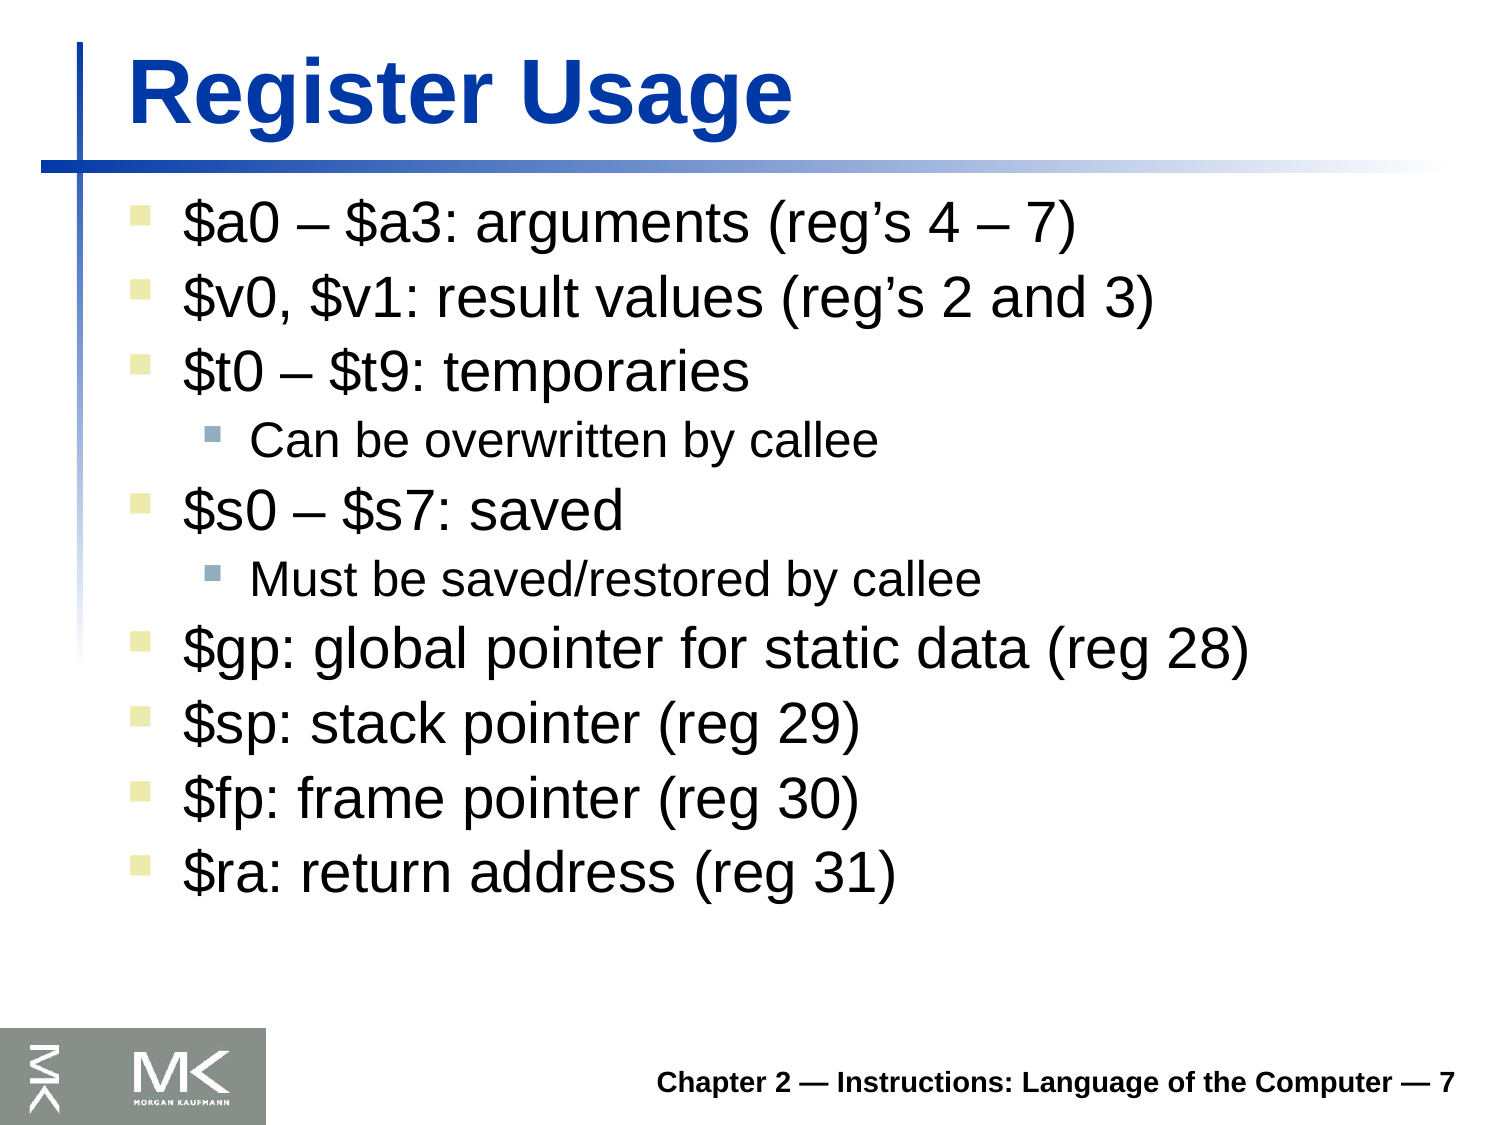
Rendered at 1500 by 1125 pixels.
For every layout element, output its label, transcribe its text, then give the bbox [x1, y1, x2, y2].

title Register Usage [112, 23, 1468, 149]
list $a0 – $a3: arguments (reg’s 4 – 7) $v0, $v1: result values (reg’s 2 and 3) $t0 – $t9: temporaries Can be overwritten by callee $s0 – $s7: saved Must be saved/restored by callee $gp: global pointer for static data (reg 28) $sp: stack pointer (reg 29) $fp: frame pointer (reg 30) $ra: return address (reg 31) [112, 184, 1469, 1024]
picture [0, 1028, 266, 1125]
footer Chapter 2 — Instructions: Language of the Computer — 7 [277, 1046, 1471, 1106]
